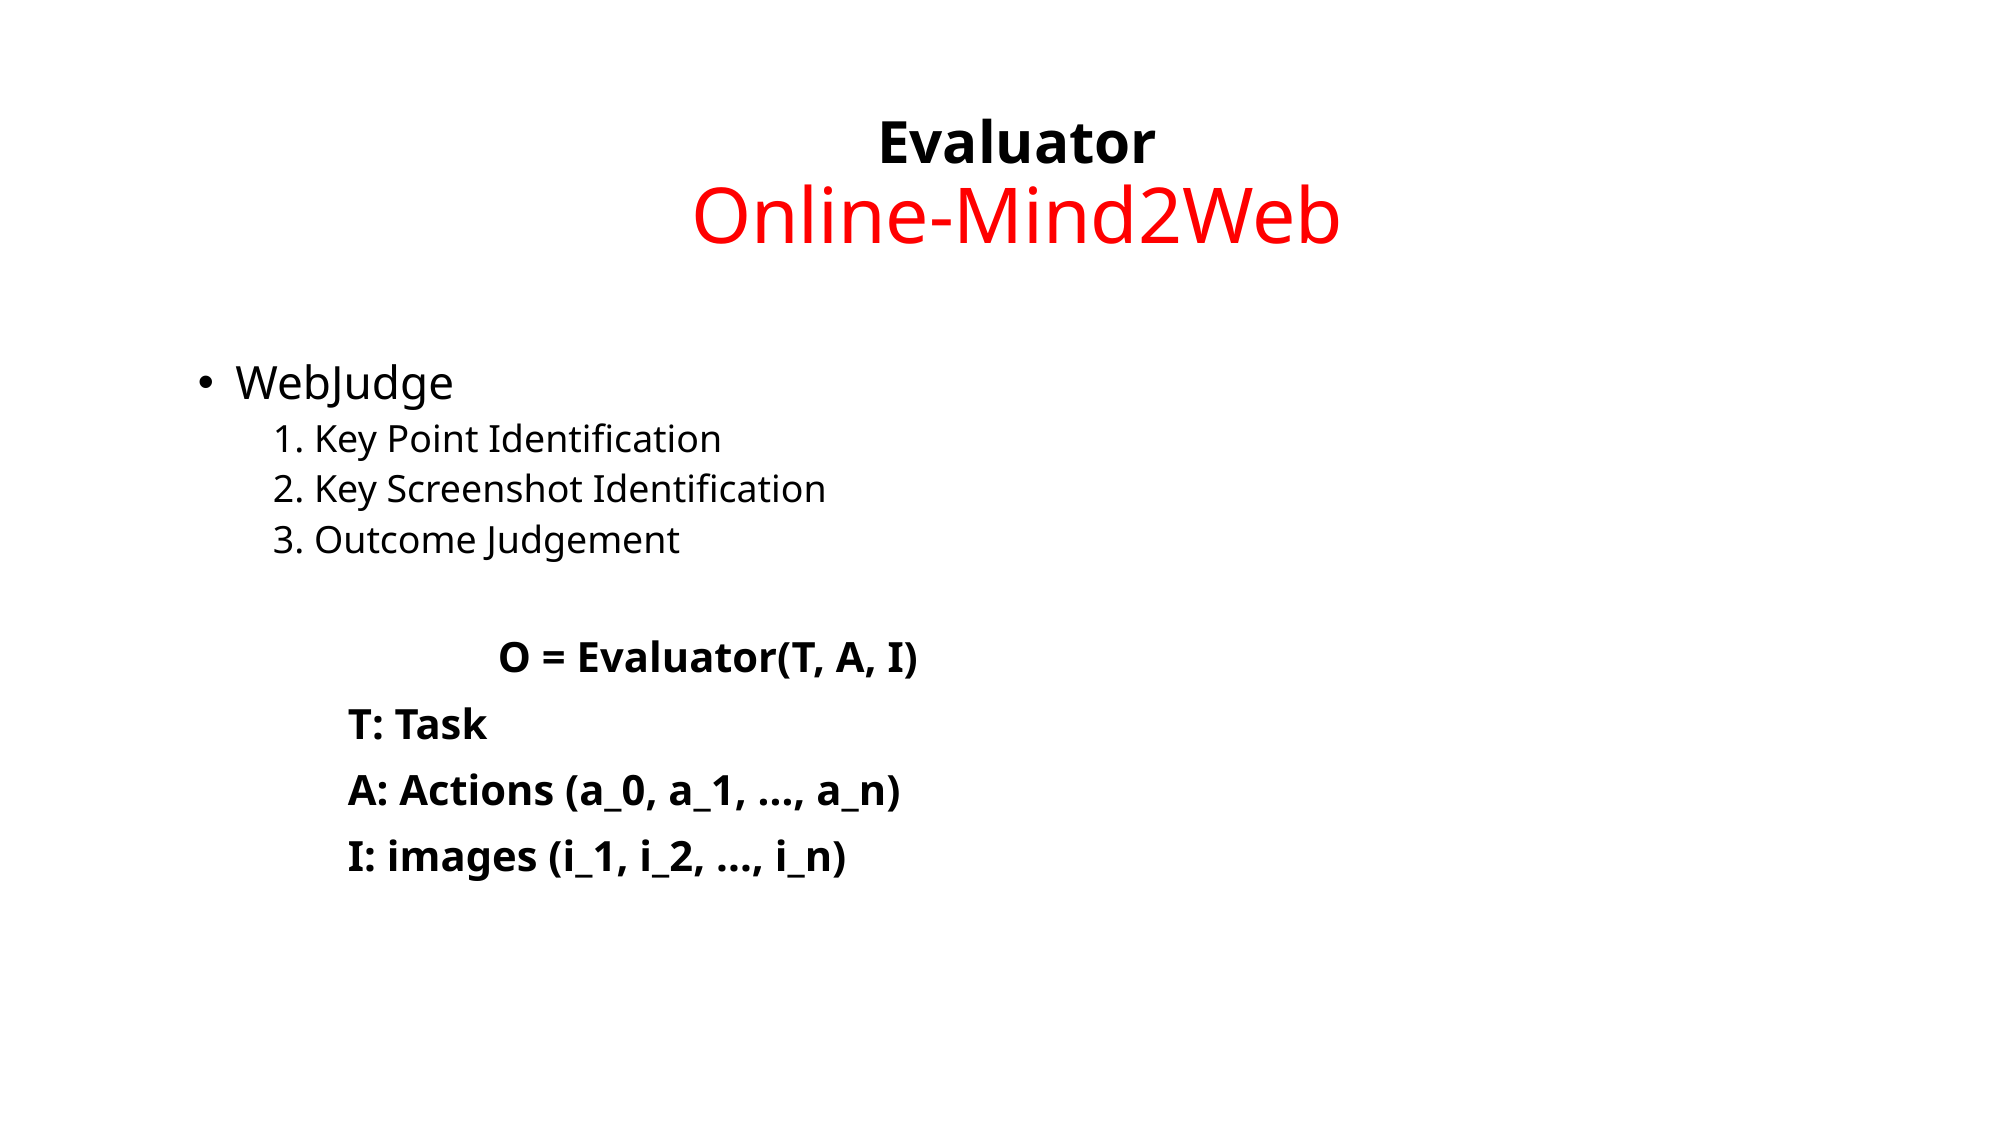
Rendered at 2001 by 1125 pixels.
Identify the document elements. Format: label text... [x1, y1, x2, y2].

title Evaluator Online-Mind2Web [183, 90, 1851, 284]
list WebJudge 1. Key Point Identification 2. Key Screenshot Identification 3. Outcome Judgement O = Evaluator(T, A, I) T: Task A: Actions (a_0, a_1, ..., a_n) I: images (i_1, i_2, ..., i_n) [183, 352, 1851, 959]
